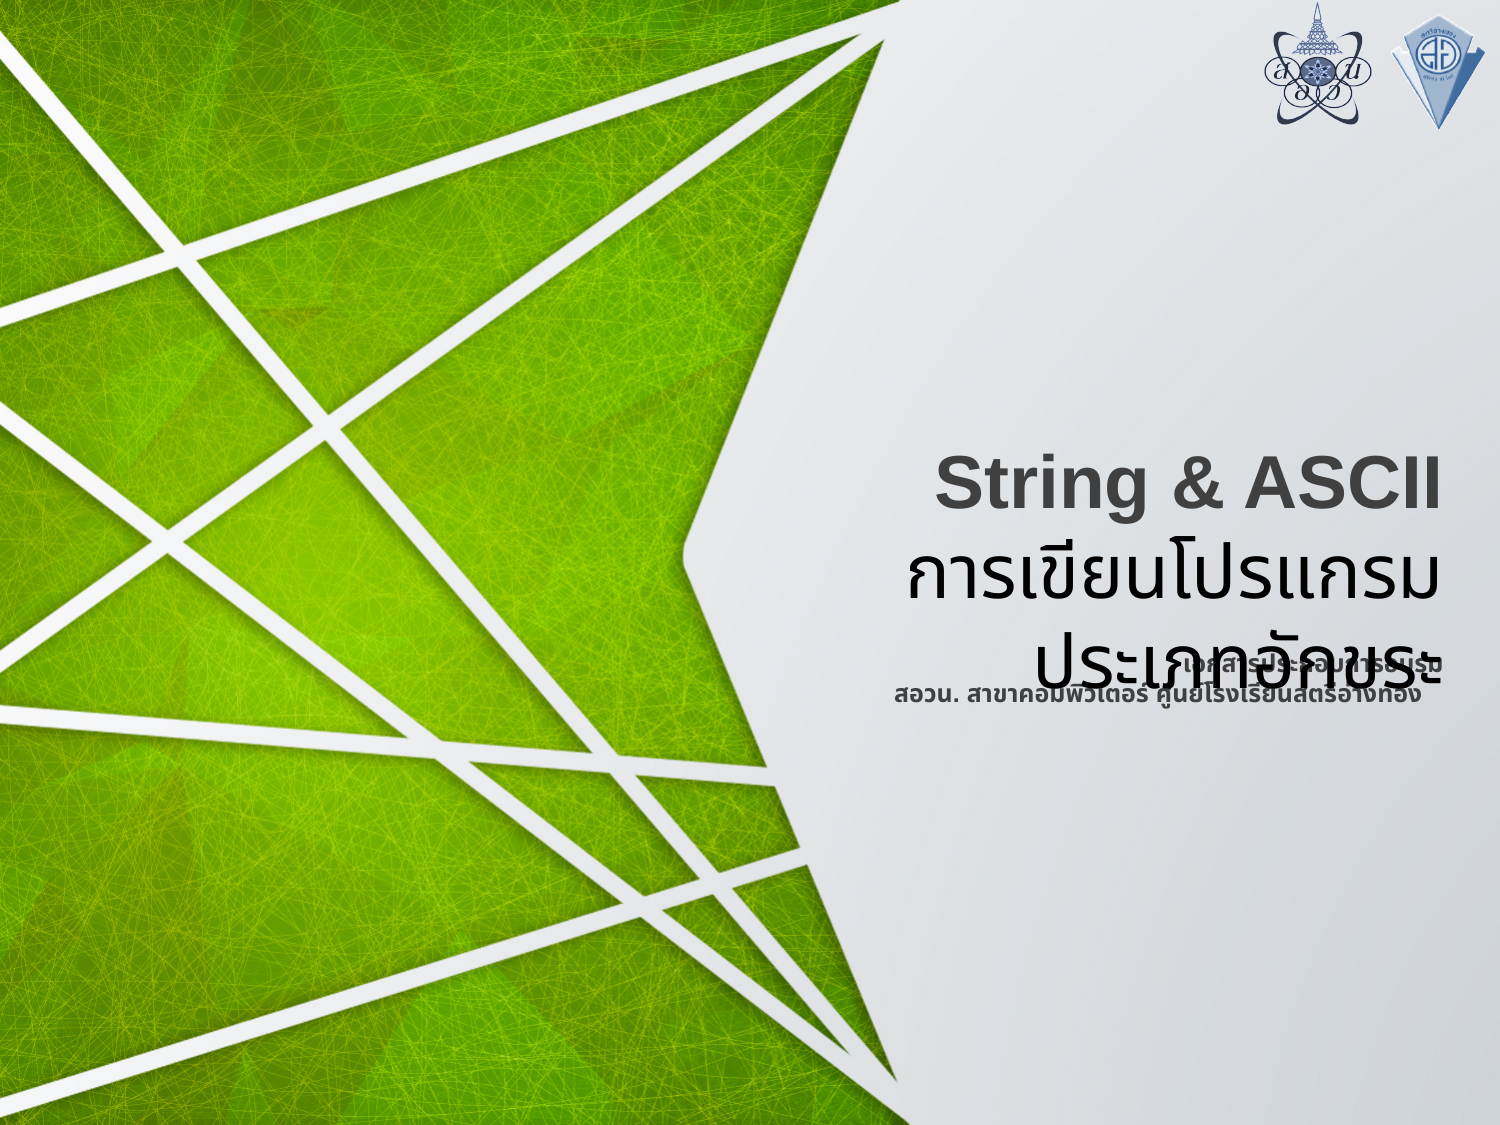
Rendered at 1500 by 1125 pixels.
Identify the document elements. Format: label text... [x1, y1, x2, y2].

picture [0, 0, 1500, 1125]
text_box เอกสารประกอบการอบรม สอวน. สาขาคอมพิวเตอร์ ศูนย์โรงเรียนสตรีอ่างทอง [673, 711, 1459, 715]
text_box String & ASCII การเขียนโปรแกรมประเภทอักขระ [673, 425, 1459, 711]
